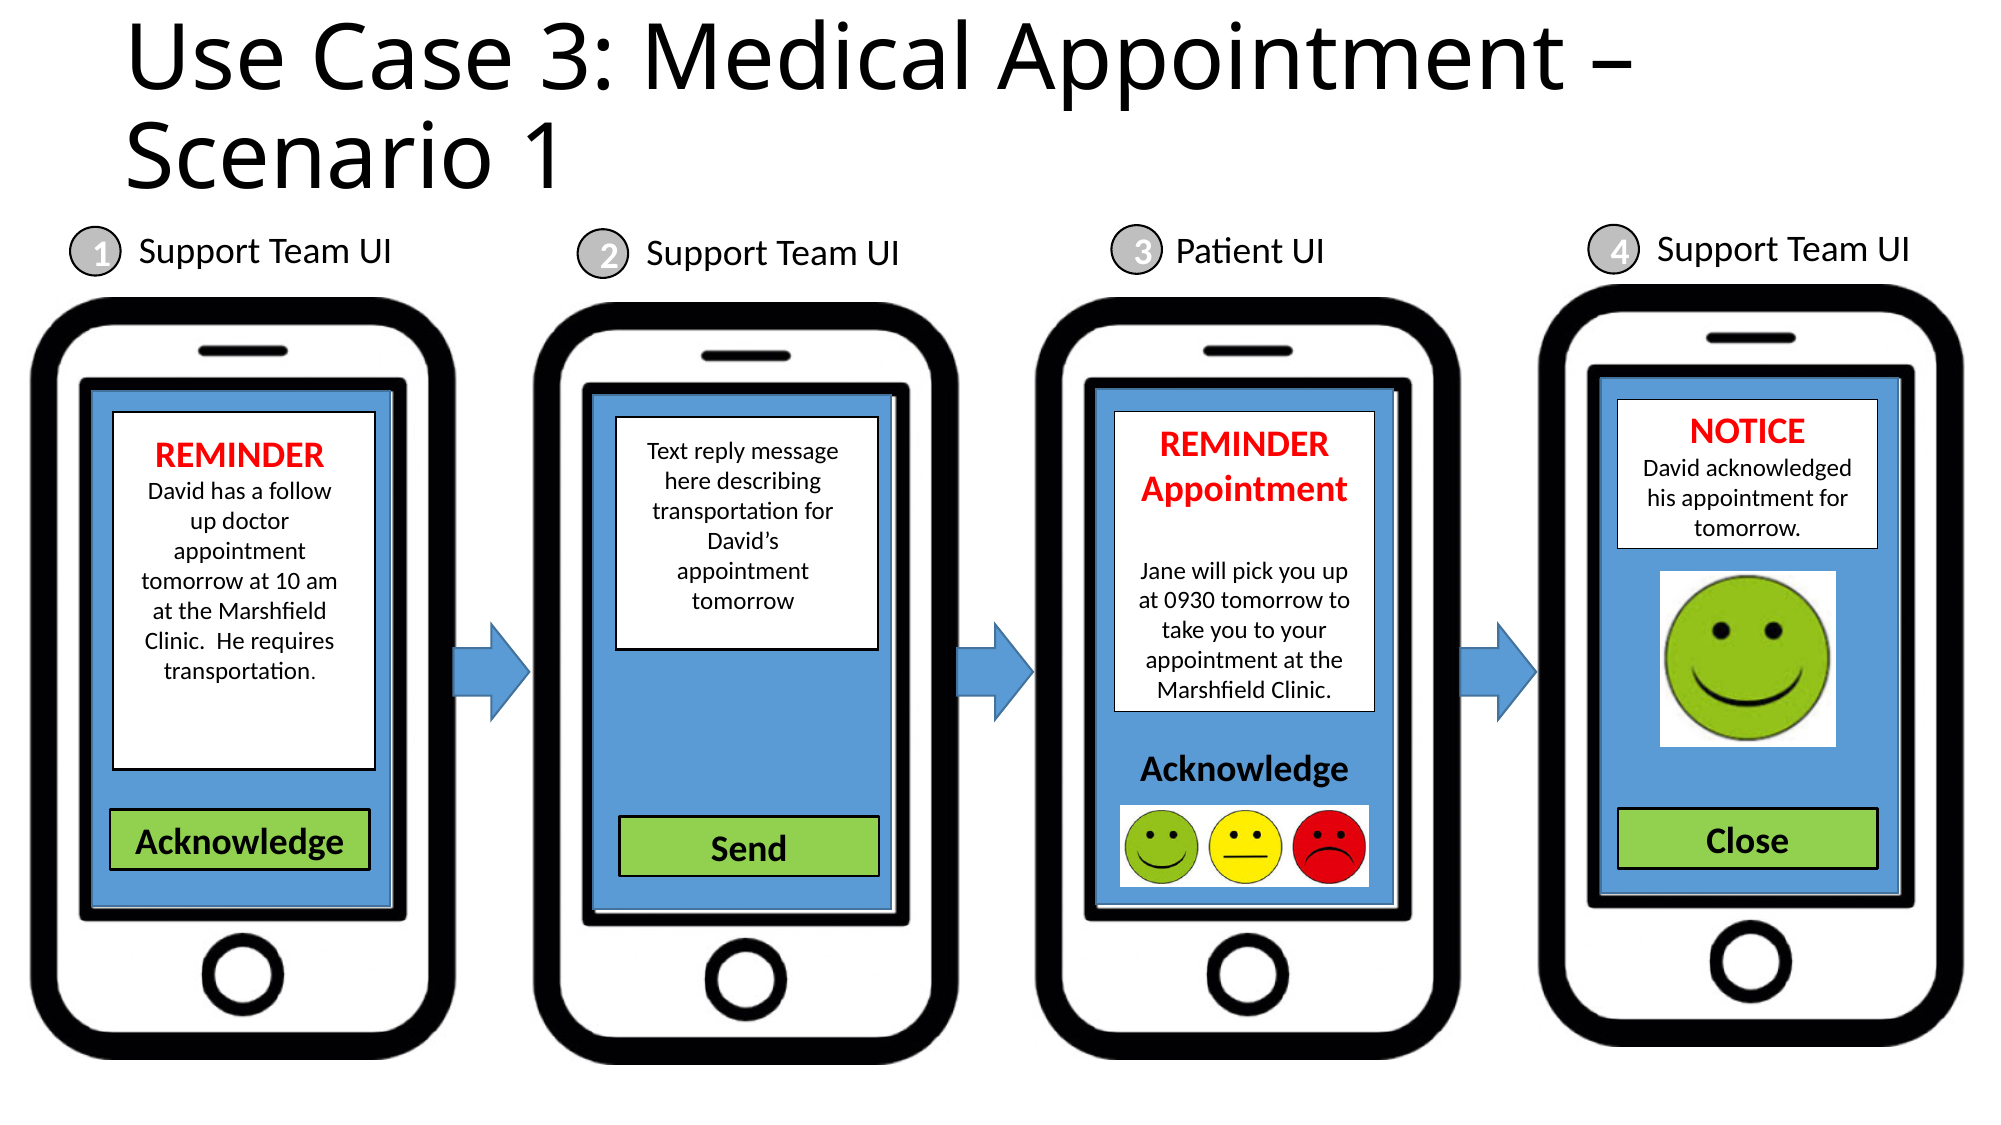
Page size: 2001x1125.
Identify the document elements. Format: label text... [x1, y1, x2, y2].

title Use Case 3: Medical Appointment – Scenario 1 [109, 0, 1912, 219]
picture [14, 290, 466, 1069]
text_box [1558, 216, 2000, 279]
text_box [1019, 290, 1471, 1069]
picture [1120, 805, 1369, 887]
text_box [1471, 621, 1522, 723]
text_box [1024, 218, 1477, 281]
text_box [547, 220, 999, 283]
picture [517, 295, 969, 1074]
text_box [466, 621, 517, 723]
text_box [40, 218, 492, 281]
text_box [1522, 277, 1974, 1056]
text_box [969, 621, 1019, 723]
